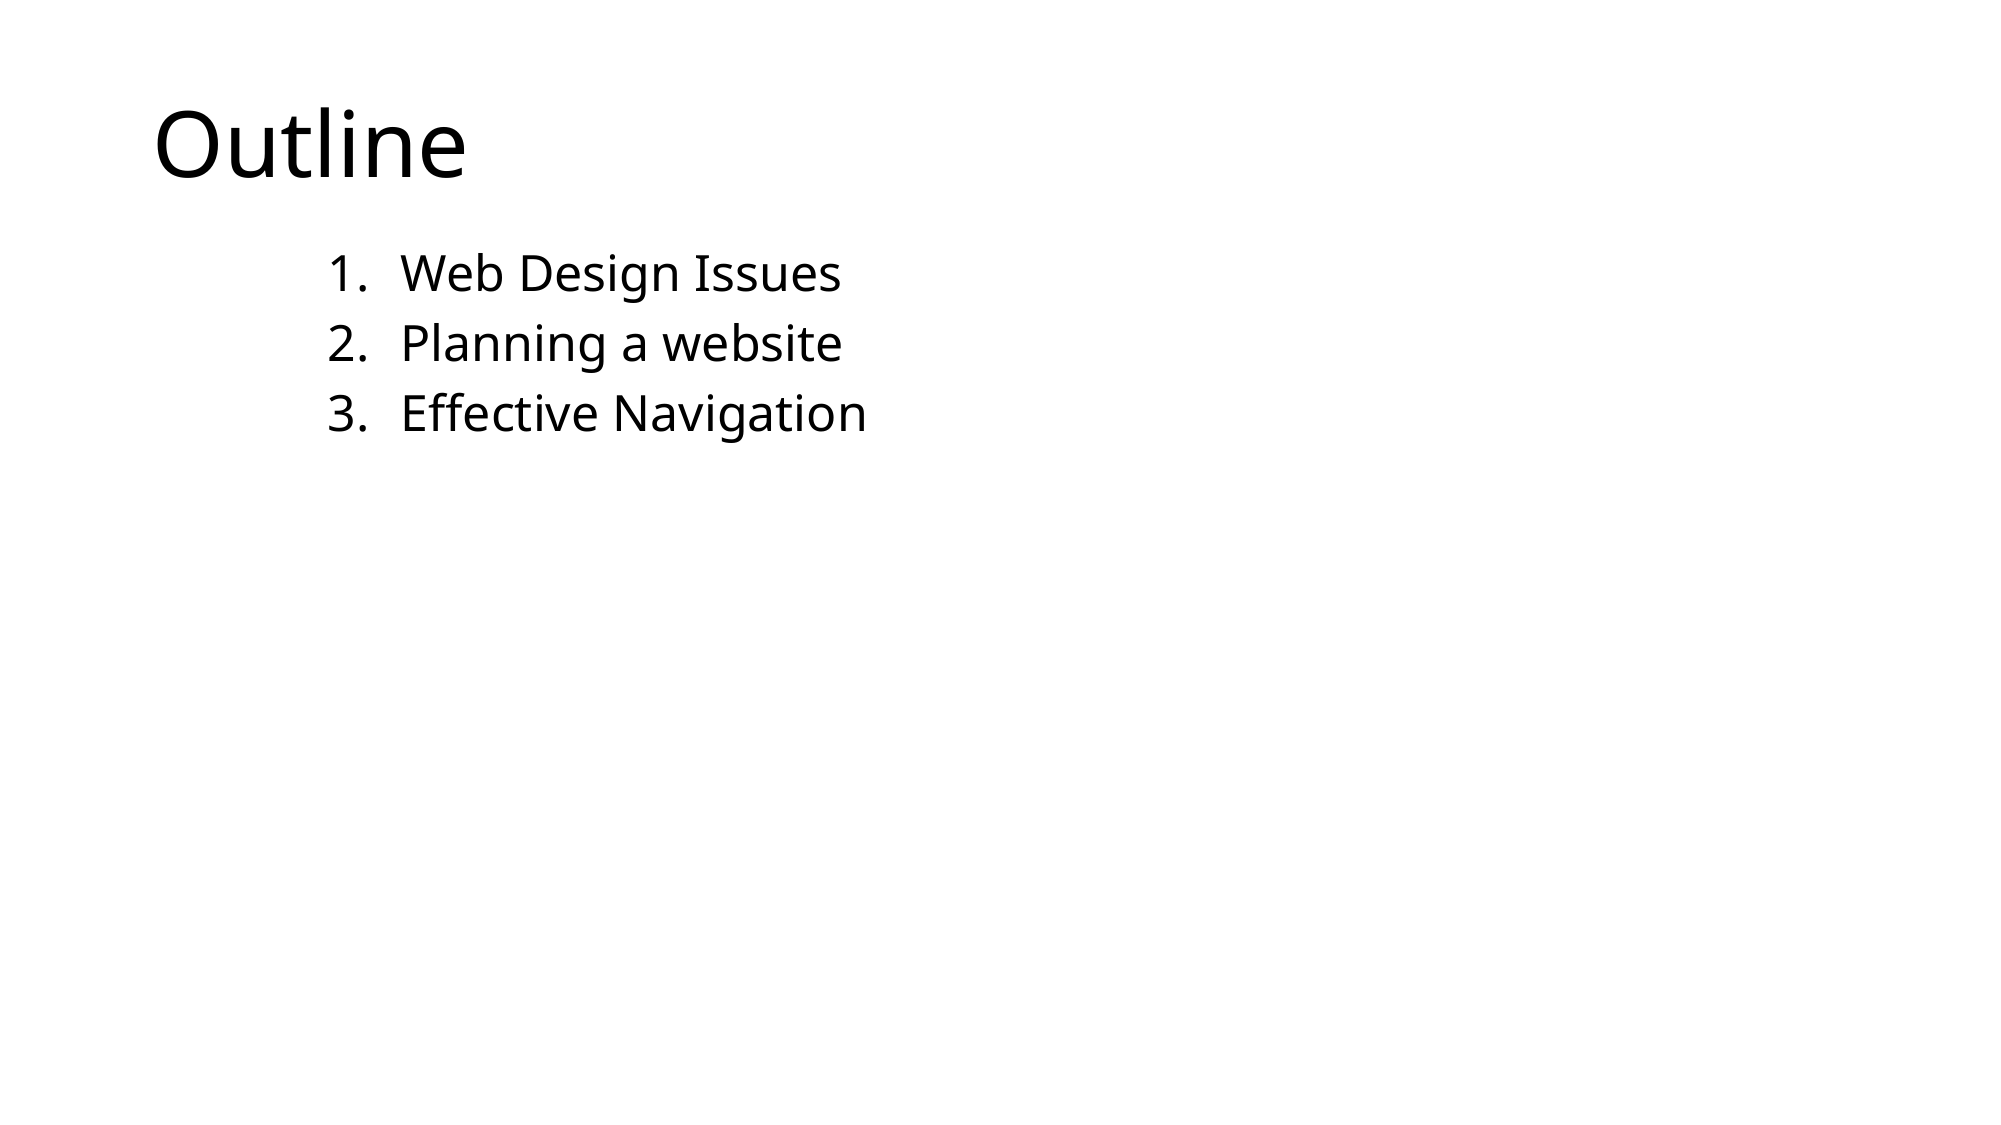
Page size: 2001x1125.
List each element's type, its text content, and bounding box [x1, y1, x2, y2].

text_box Web Design Issues Planning a website Effective Navigation [312, 233, 1663, 1038]
title Outline [137, 59, 1863, 235]
